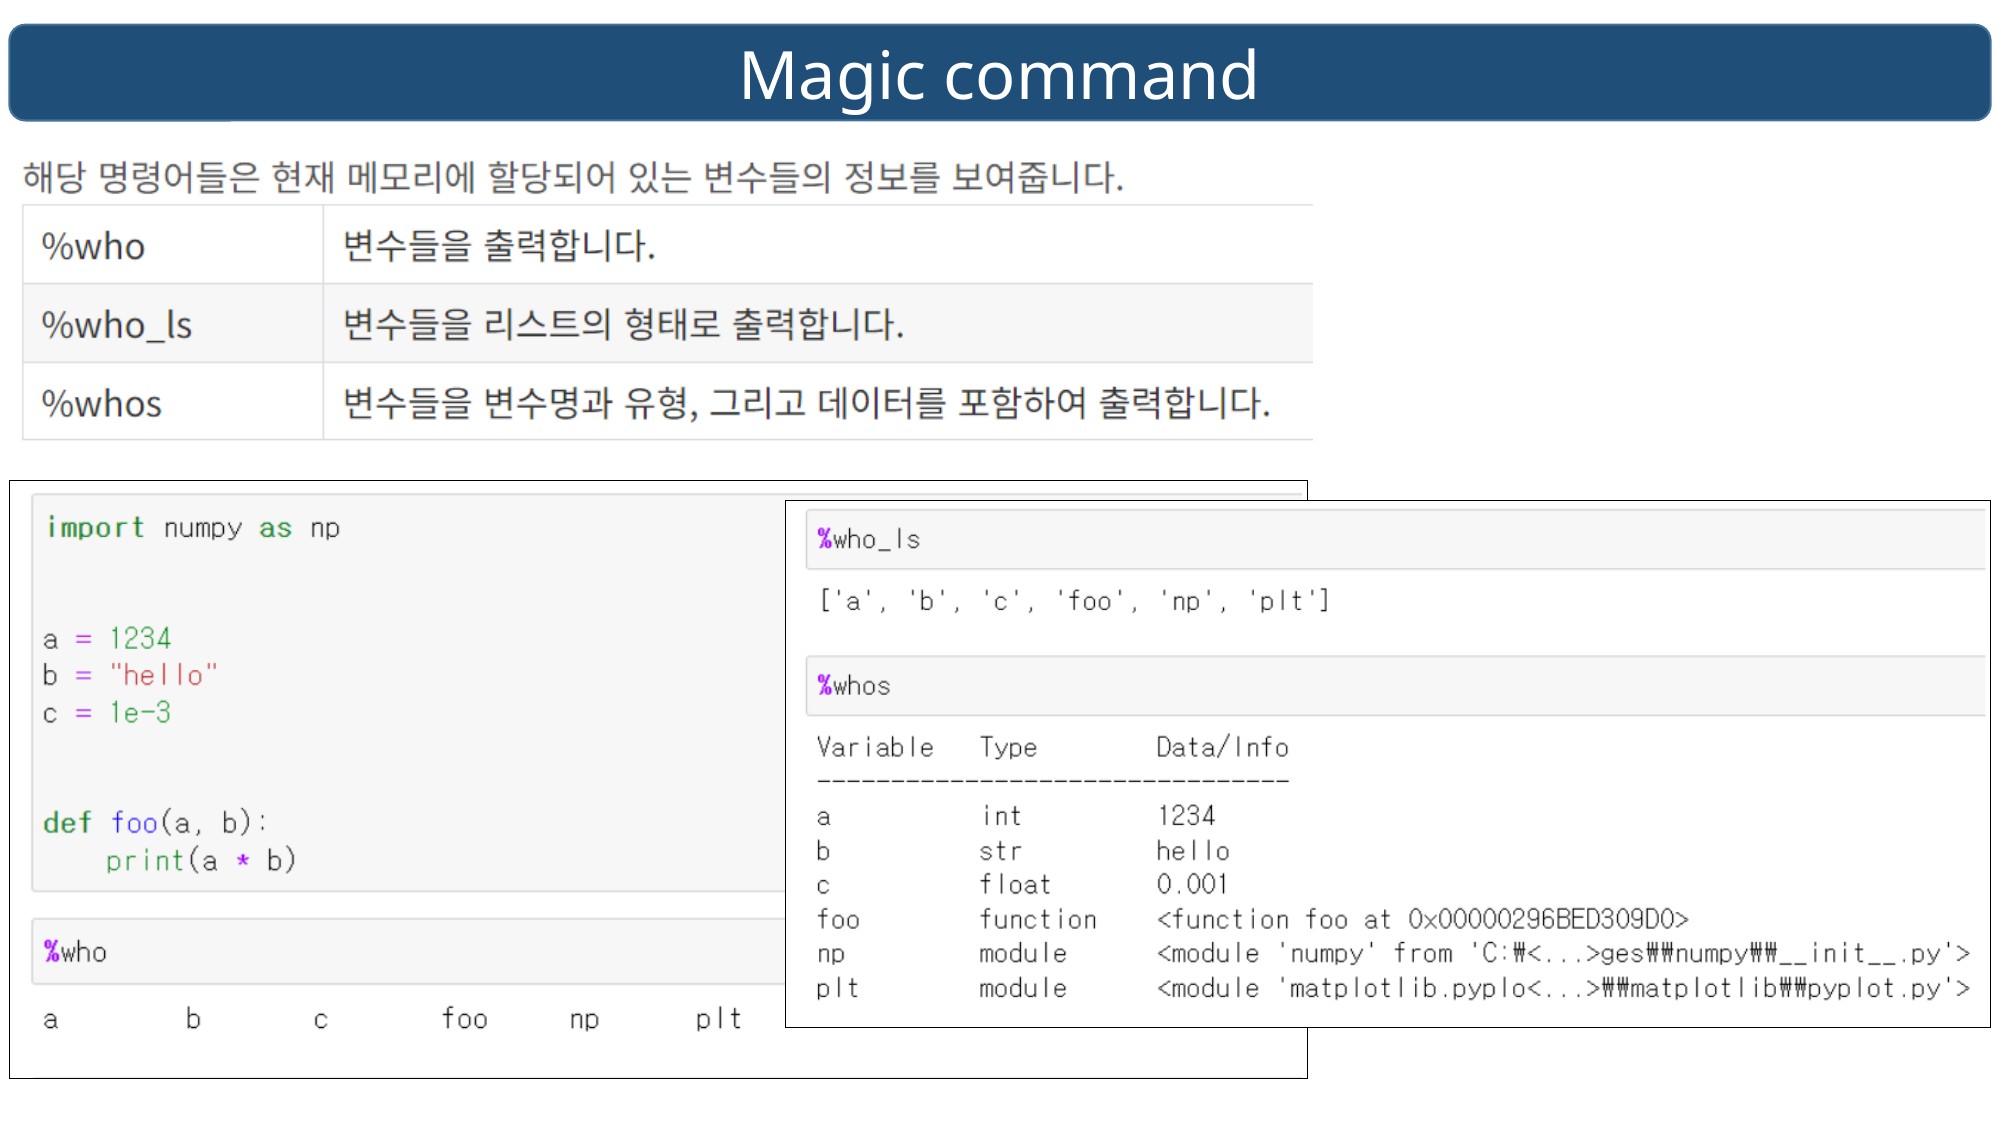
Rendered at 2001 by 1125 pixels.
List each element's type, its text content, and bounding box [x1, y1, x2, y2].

text_box Magic command [8, 23, 1992, 122]
picture [9, 480, 1991, 1079]
picture [9, 148, 1313, 442]
